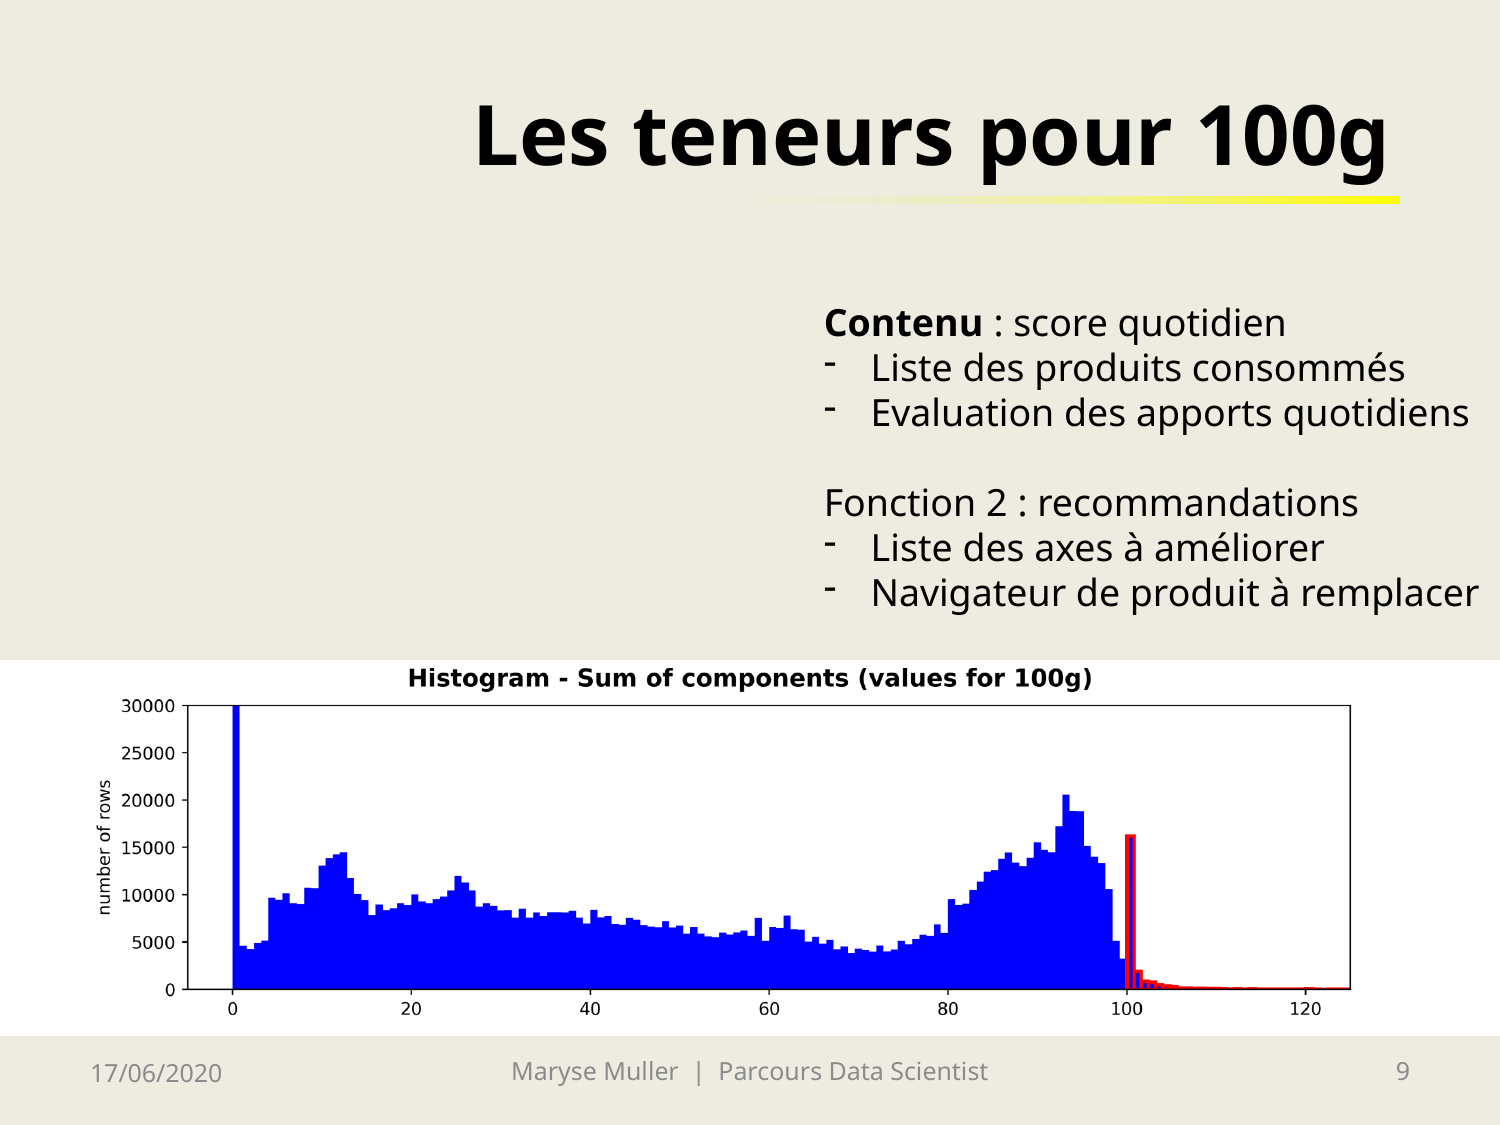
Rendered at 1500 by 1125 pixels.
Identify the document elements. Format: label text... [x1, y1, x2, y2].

text_box [625, 194, 1402, 206]
footer Maryse Muller | Parcours Data Scientist [472, 1045, 1028, 1103]
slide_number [75, 1045, 425, 1103]
text_box Contenu : score quotidien Liste des produits consommés Evaluation des apports quotidiens Fonction 2 : recommandations Liste des axes à améliorer Navigateur de produit à remplacer Fonction 3 : statistiques Archivage des entrées Affichage graphique [808, 292, 1500, 660]
title Les teneurs pour 100g [116, 45, 1407, 220]
slide_number 9 [1074, 1045, 1425, 1103]
picture [0, 660, 1500, 1037]
